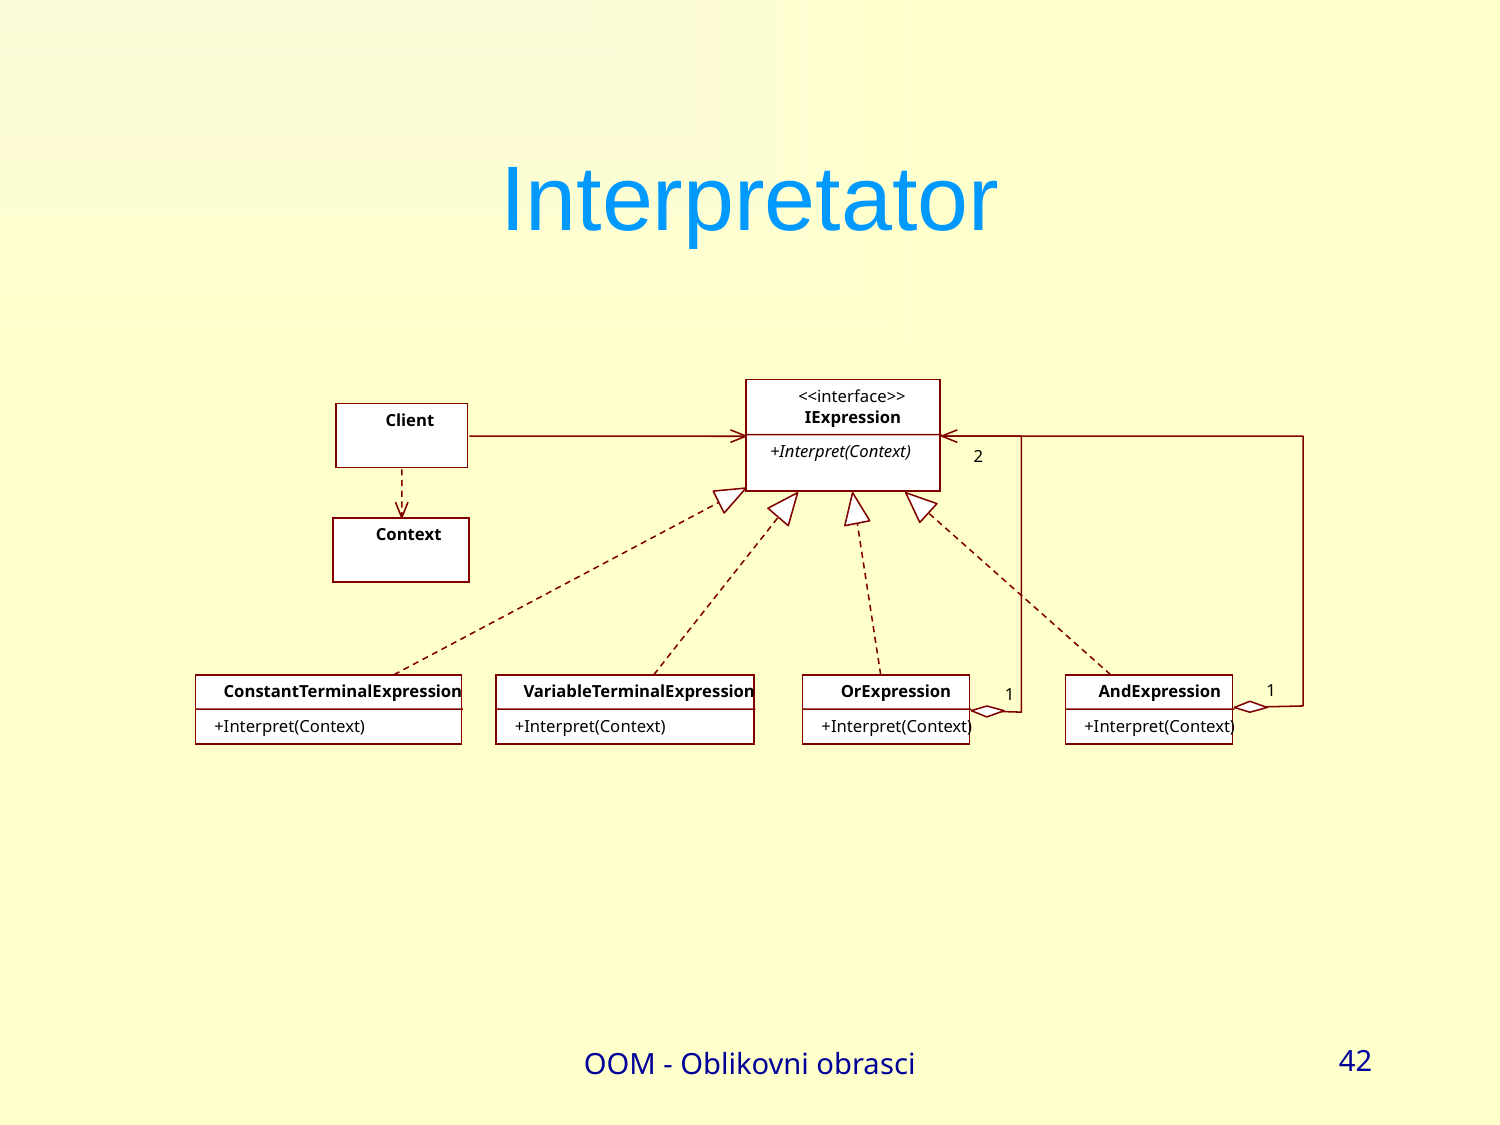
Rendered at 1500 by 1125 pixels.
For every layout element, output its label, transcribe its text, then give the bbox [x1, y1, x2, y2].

slide_number 42 [1074, 1024, 1388, 1101]
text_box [159, 348, 1333, 777]
title Interpretator [112, 99, 1388, 288]
footer OOM - Oblikovni obrasci [512, 1024, 988, 1101]
